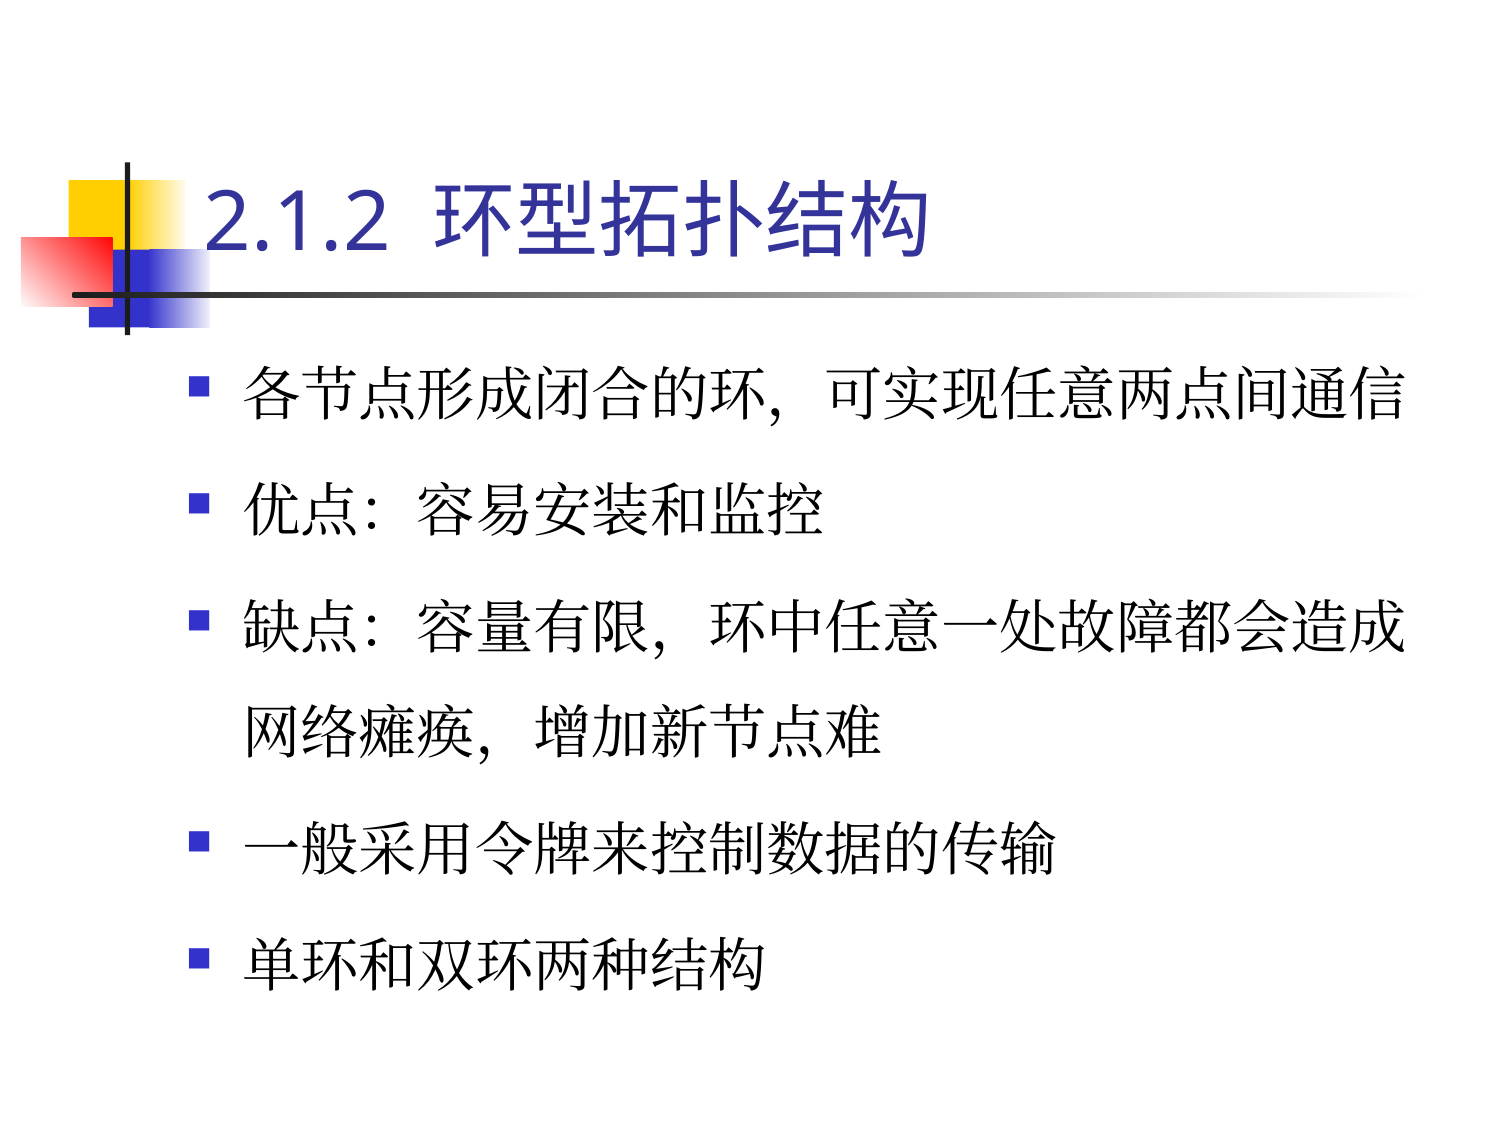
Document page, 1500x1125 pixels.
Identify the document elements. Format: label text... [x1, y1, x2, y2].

list 各节点形成闭合的环，可实现任意两点间通信 优点：容易安装和监控 缺点：容量有限，环中任意一处故障都会造成网络瘫痪，增加新节点难 一般采用令牌来控制数据的传输 单环和双环两种结构 [170, 314, 1447, 990]
title 2.1.2 环型拓扑结构 [188, 34, 1468, 276]
